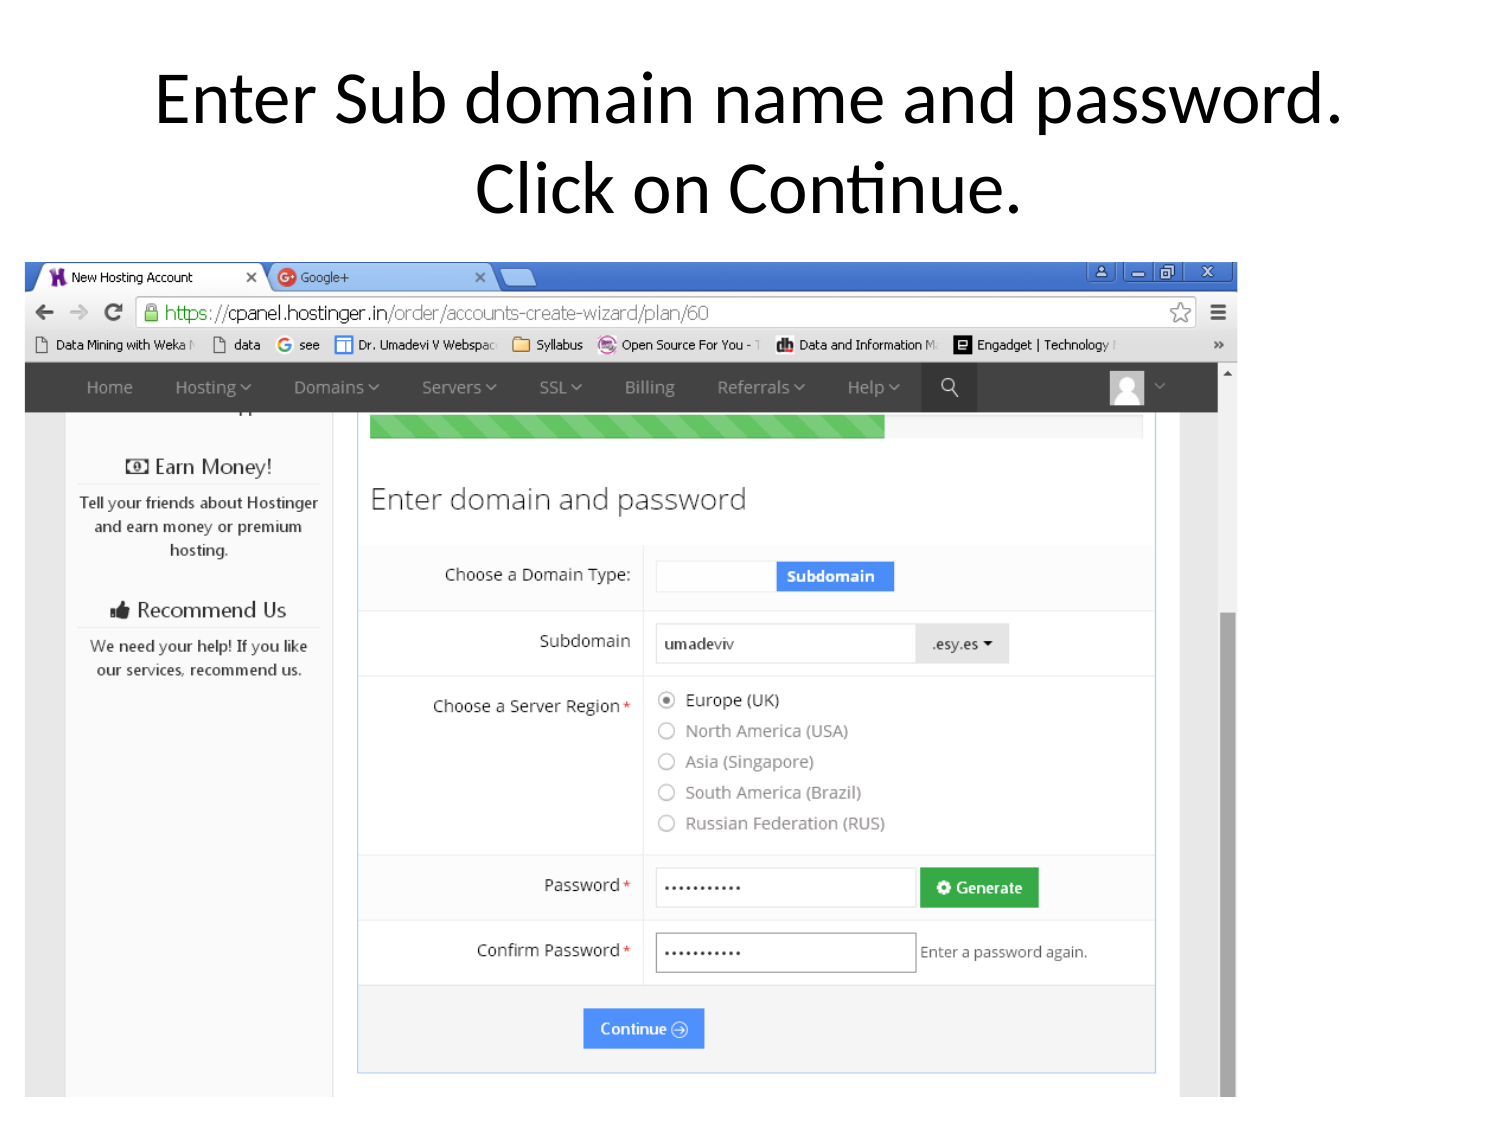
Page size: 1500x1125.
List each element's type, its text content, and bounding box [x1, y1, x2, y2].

title Enter Sub domain name and password. Click on Continue. [75, 45, 1425, 233]
picture [24, 262, 1238, 1097]
